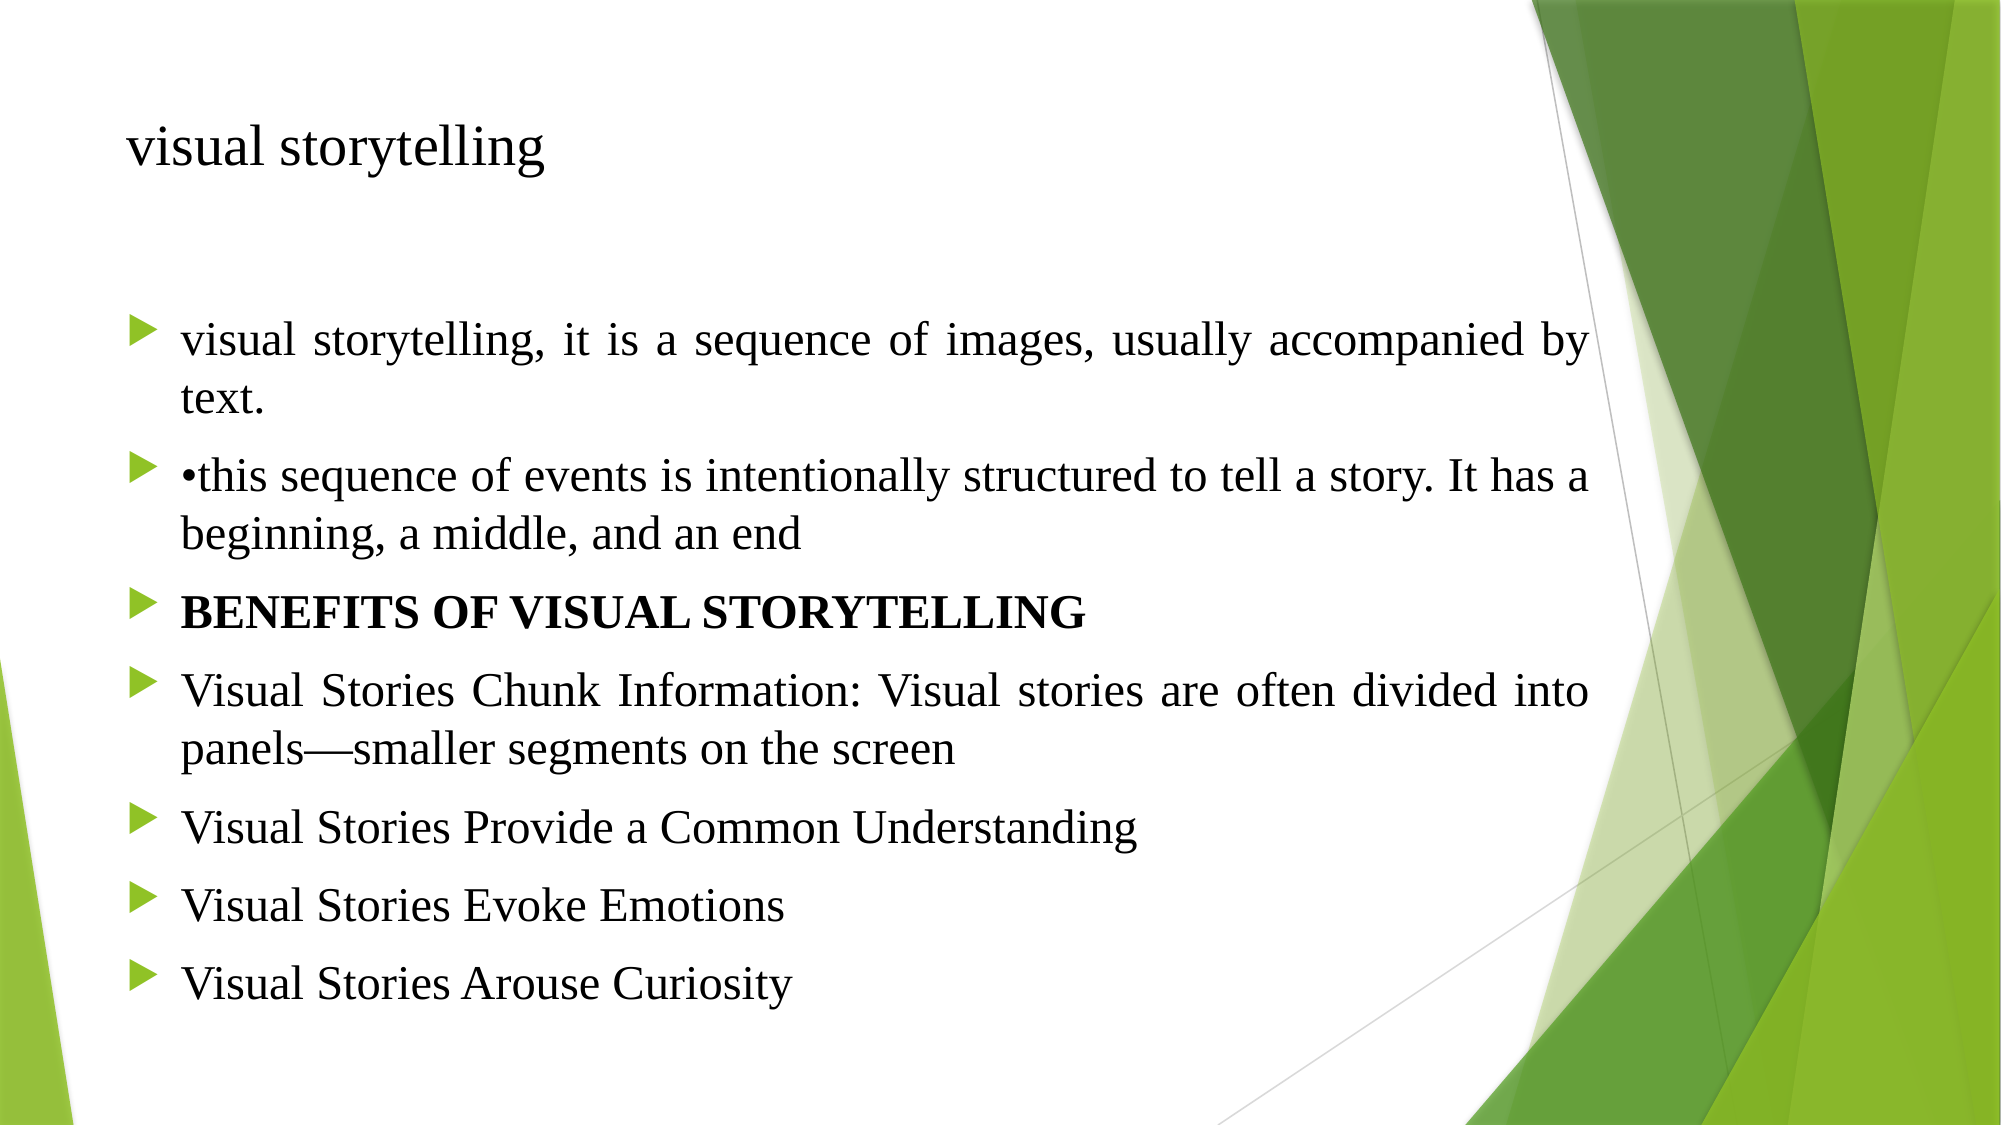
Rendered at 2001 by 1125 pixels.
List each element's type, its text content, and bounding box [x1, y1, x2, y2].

title visual storytelling [111, 99, 1522, 235]
list visual storytelling, it is a sequence of images, usually accompanied by text. •this sequence of events is intentionally structured to tell a story. It has a beginning, a middle, and an end BENEFITS OF VISUAL STORYTELLING Visual Stories Chunk Information: Visual stories are often divided into panels—smaller segments on the screen Visual Stories Provide a Common Understanding Visual Stories Evoke Emotions Visual Stories Arouse Curiosity [111, 235, 1607, 1025]
